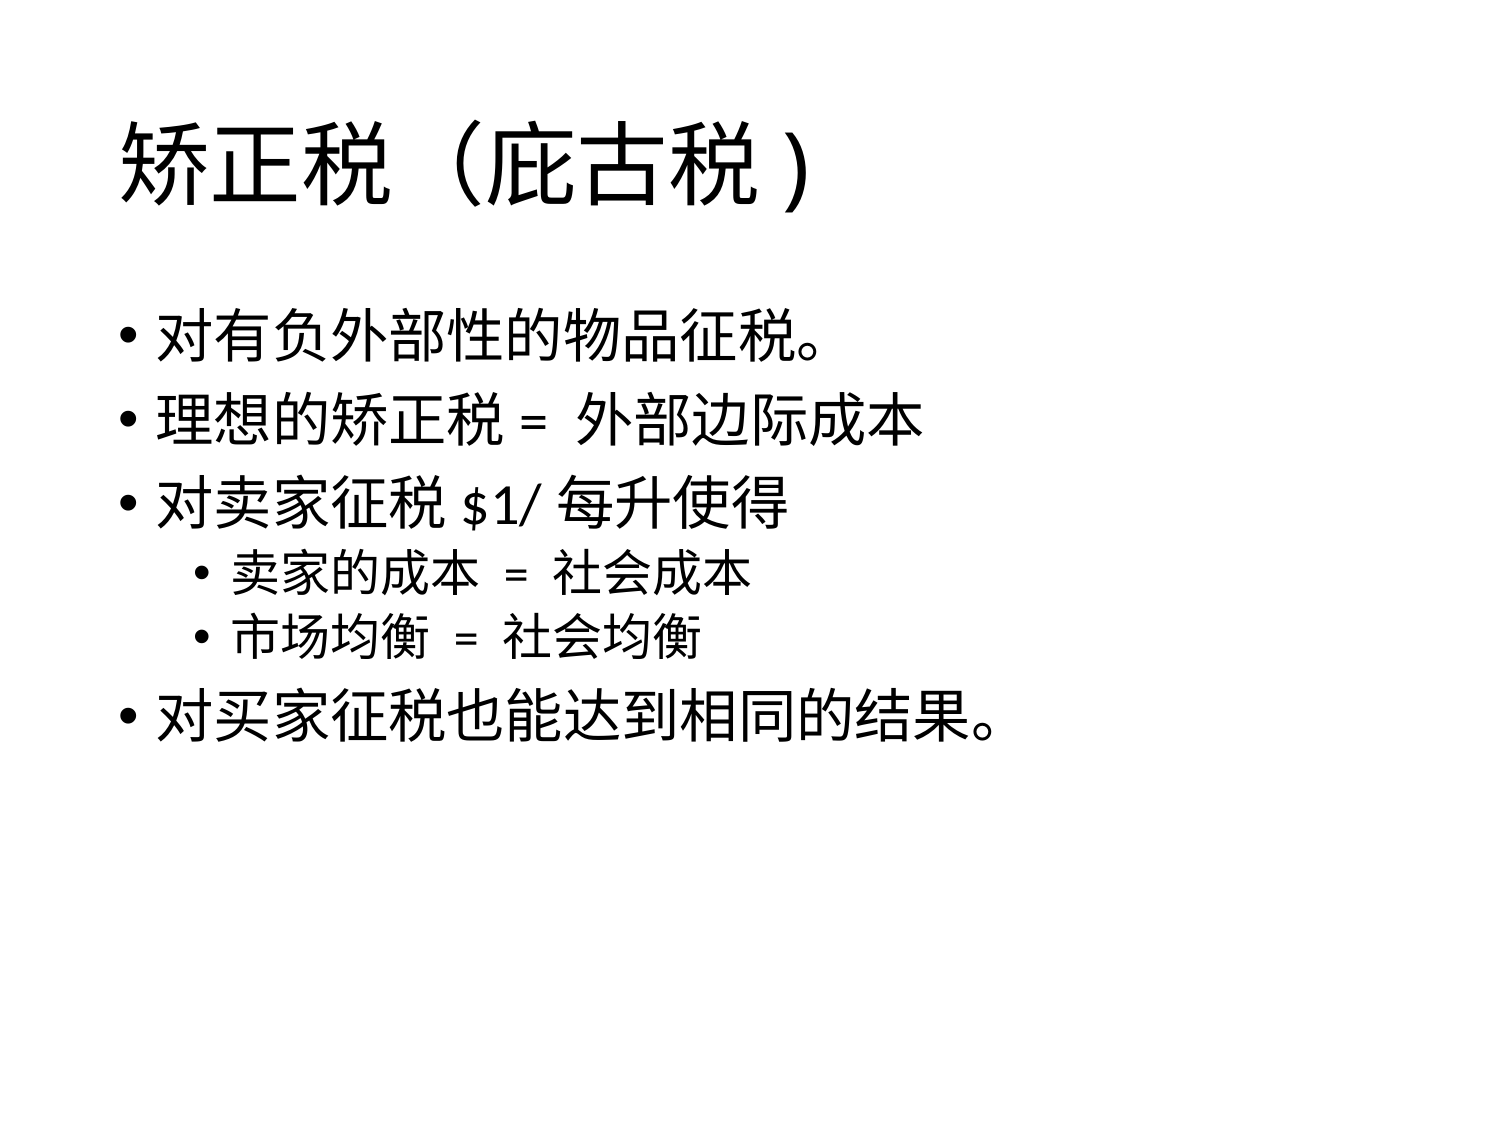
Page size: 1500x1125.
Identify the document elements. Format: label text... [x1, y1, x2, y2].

list 对有负外部性的物品征税。 理想的矫正税= 外部边际成本 对卖家征税$1/每升使得 卖家的成本 = 社会成本 市场均衡 = 社会均衡 对买家征税也能达到相同的结果。 [103, 299, 1397, 1014]
title 矫正税（庇古税) [103, 59, 1397, 278]
